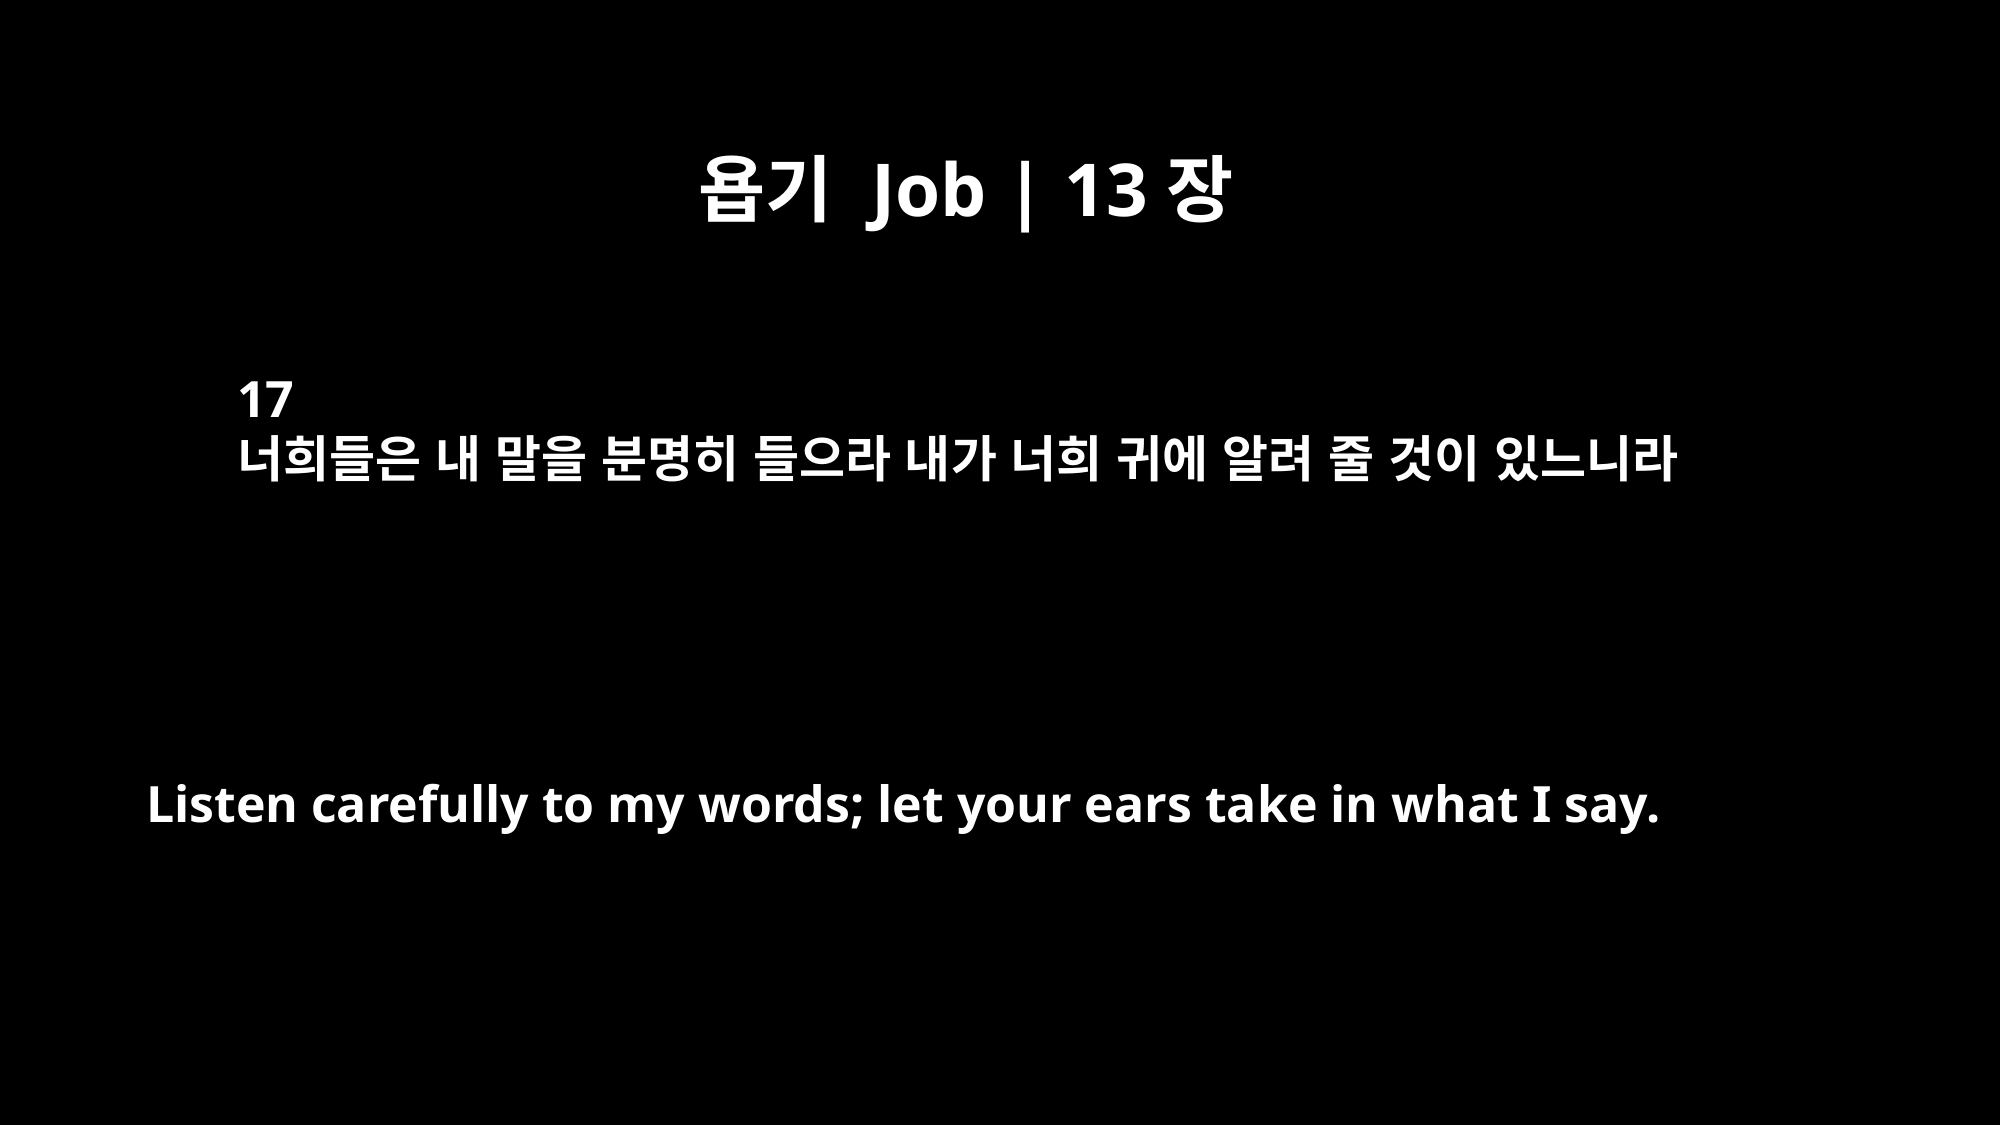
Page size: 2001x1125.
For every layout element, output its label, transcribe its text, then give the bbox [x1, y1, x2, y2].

text_box 욥기 Job | 13장 [683, 136, 1249, 239]
text_box 17 너희들은 내 말을 분명히 들으라 내가 너희 귀에 알려 줄 것이 있느니라 [222, 359, 1695, 495]
text_box Listen carefully to my words; let your ears take in what I say. [131, 764, 1677, 840]
